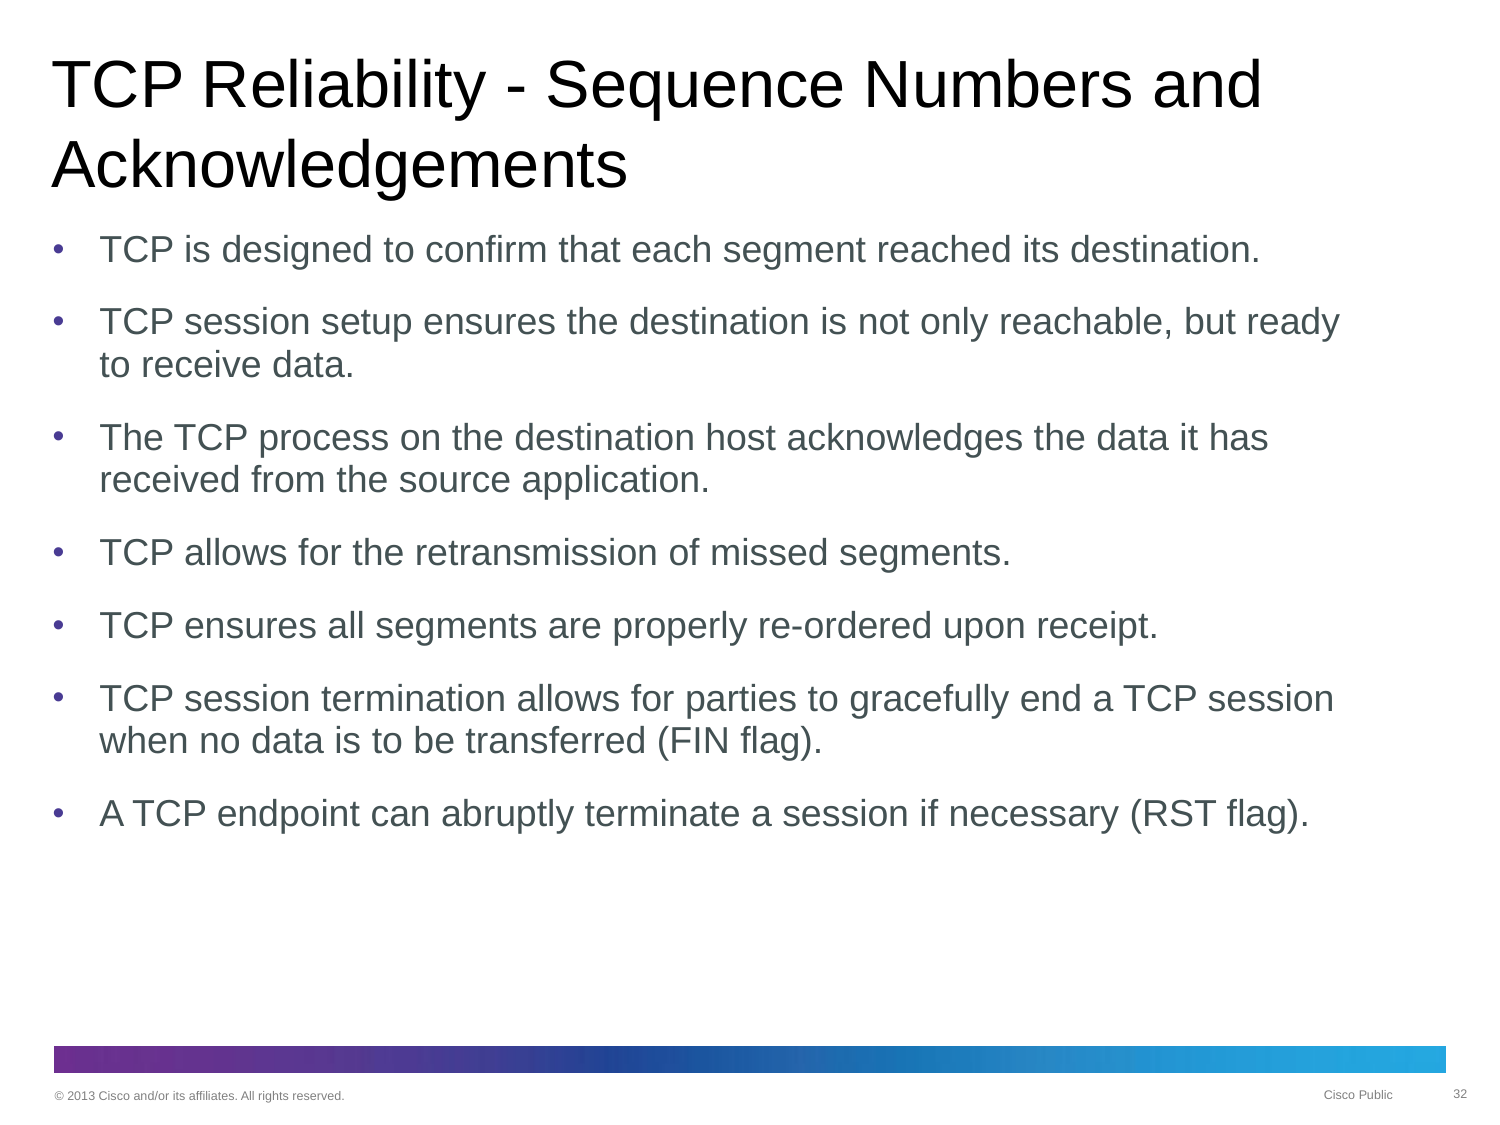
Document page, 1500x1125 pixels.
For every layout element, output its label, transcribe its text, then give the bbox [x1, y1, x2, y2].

title TCP Reliability - Sequence Numbers and Acknowledgements [37, 70, 1447, 209]
list TCP is designed to confirm that each segment reached its destination. TCP session setup ensures the destination is not only reachable, but ready to receive data. The TCP process on the destination host acknowledges the data it has received from the source application. TCP allows for the retransmission of missed segments. TCP ensures all segments are properly re-ordered upon receipt. TCP session termination allows for parties to gracefully end a TCP session when no data is to be transferred (FIN flag). A TCP endpoint can abruptly terminate a session if necessary (RST flag). [37, 220, 1365, 1035]
picture [54, 1046, 1446, 1073]
